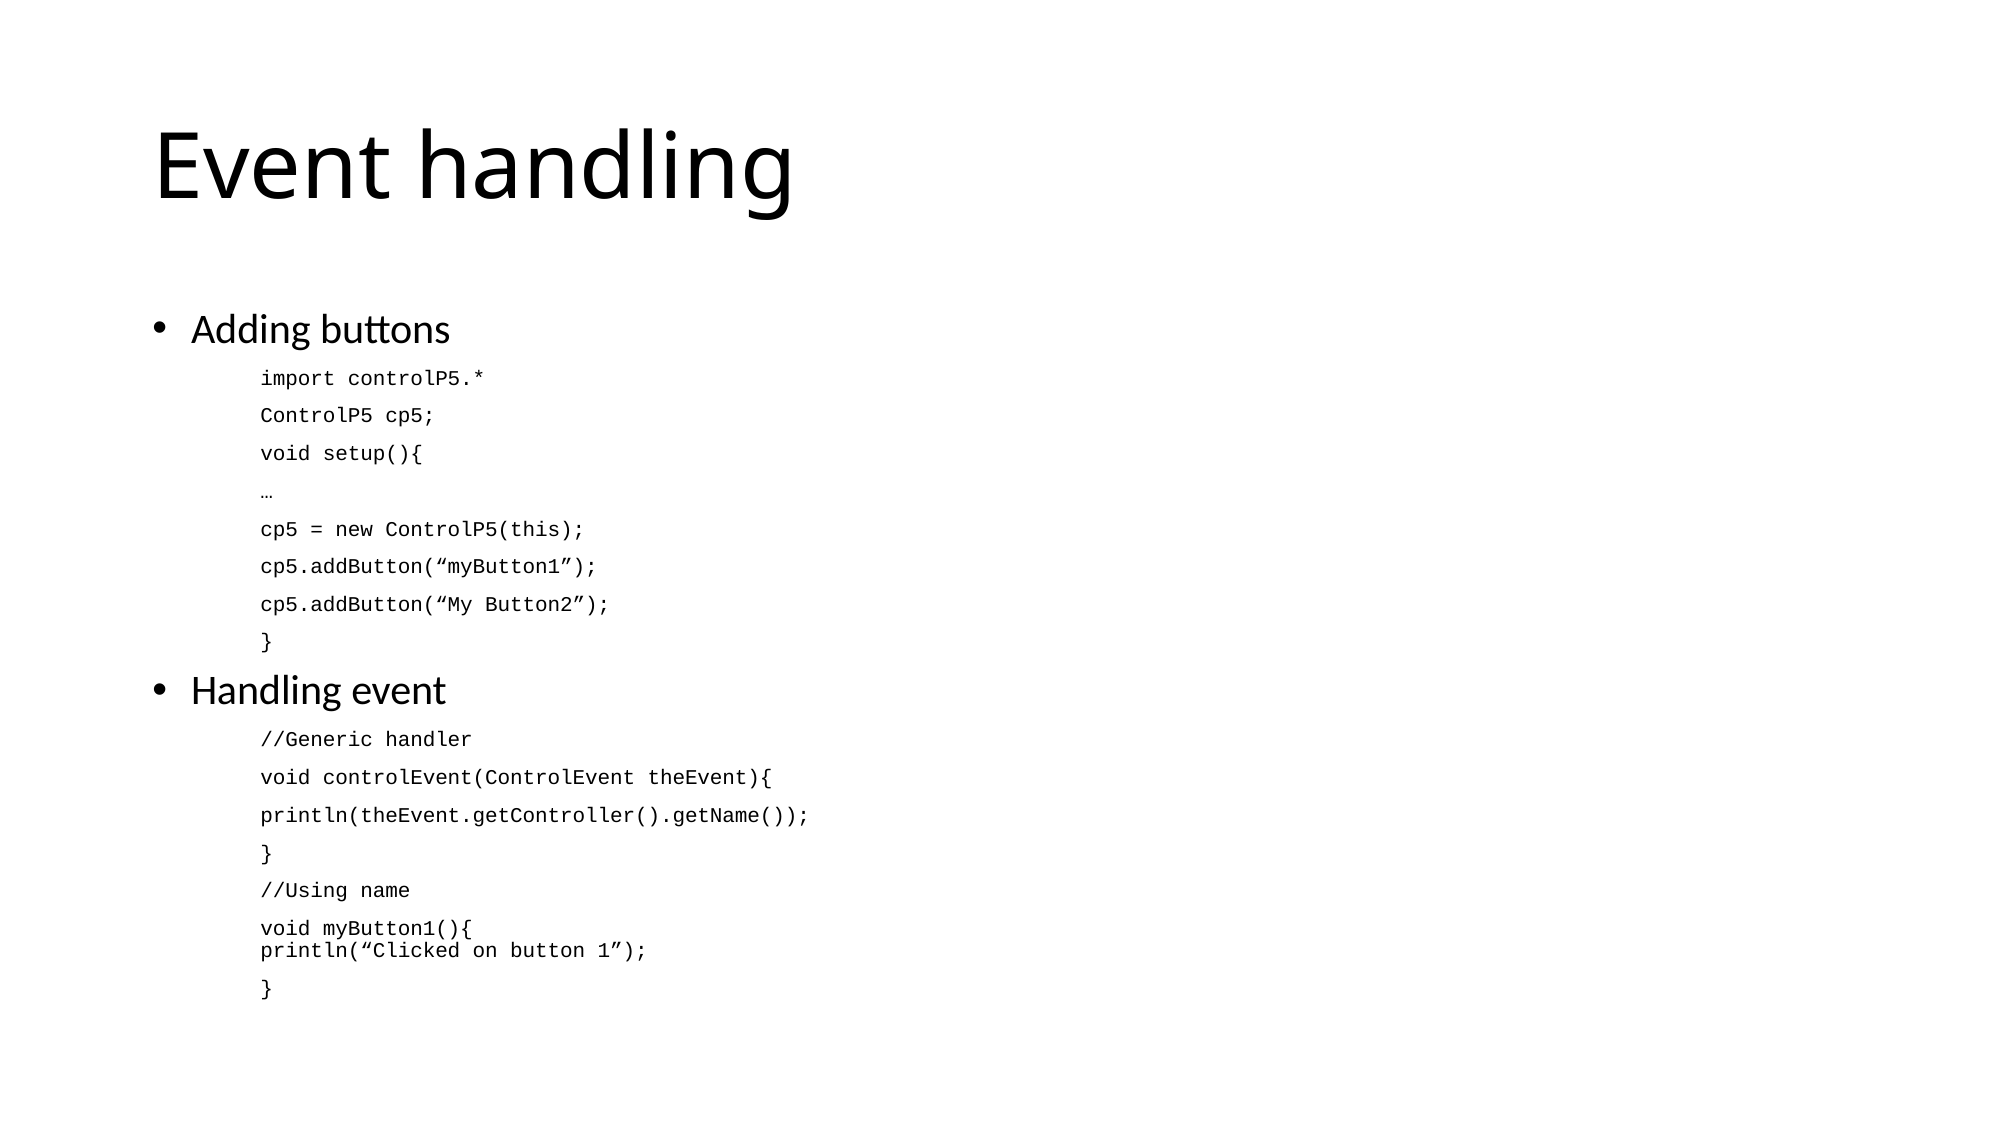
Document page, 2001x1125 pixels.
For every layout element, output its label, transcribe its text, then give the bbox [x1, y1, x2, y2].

list Adding buttons import controlP5.* ControlP5 cp5; void setup(){ … cp5 = new ControlP5(this); cp5.addButton(“myButton1”); cp5.addButton(“My Button2”); } Handling event //Generic handler void controlEvent(ControlEvent theEvent){ println(theEvent.getController().getName()); } //Using name void myButton1(){ println(“Clicked on button 1”); } [137, 299, 1863, 1014]
title Event handling [137, 59, 1863, 278]
